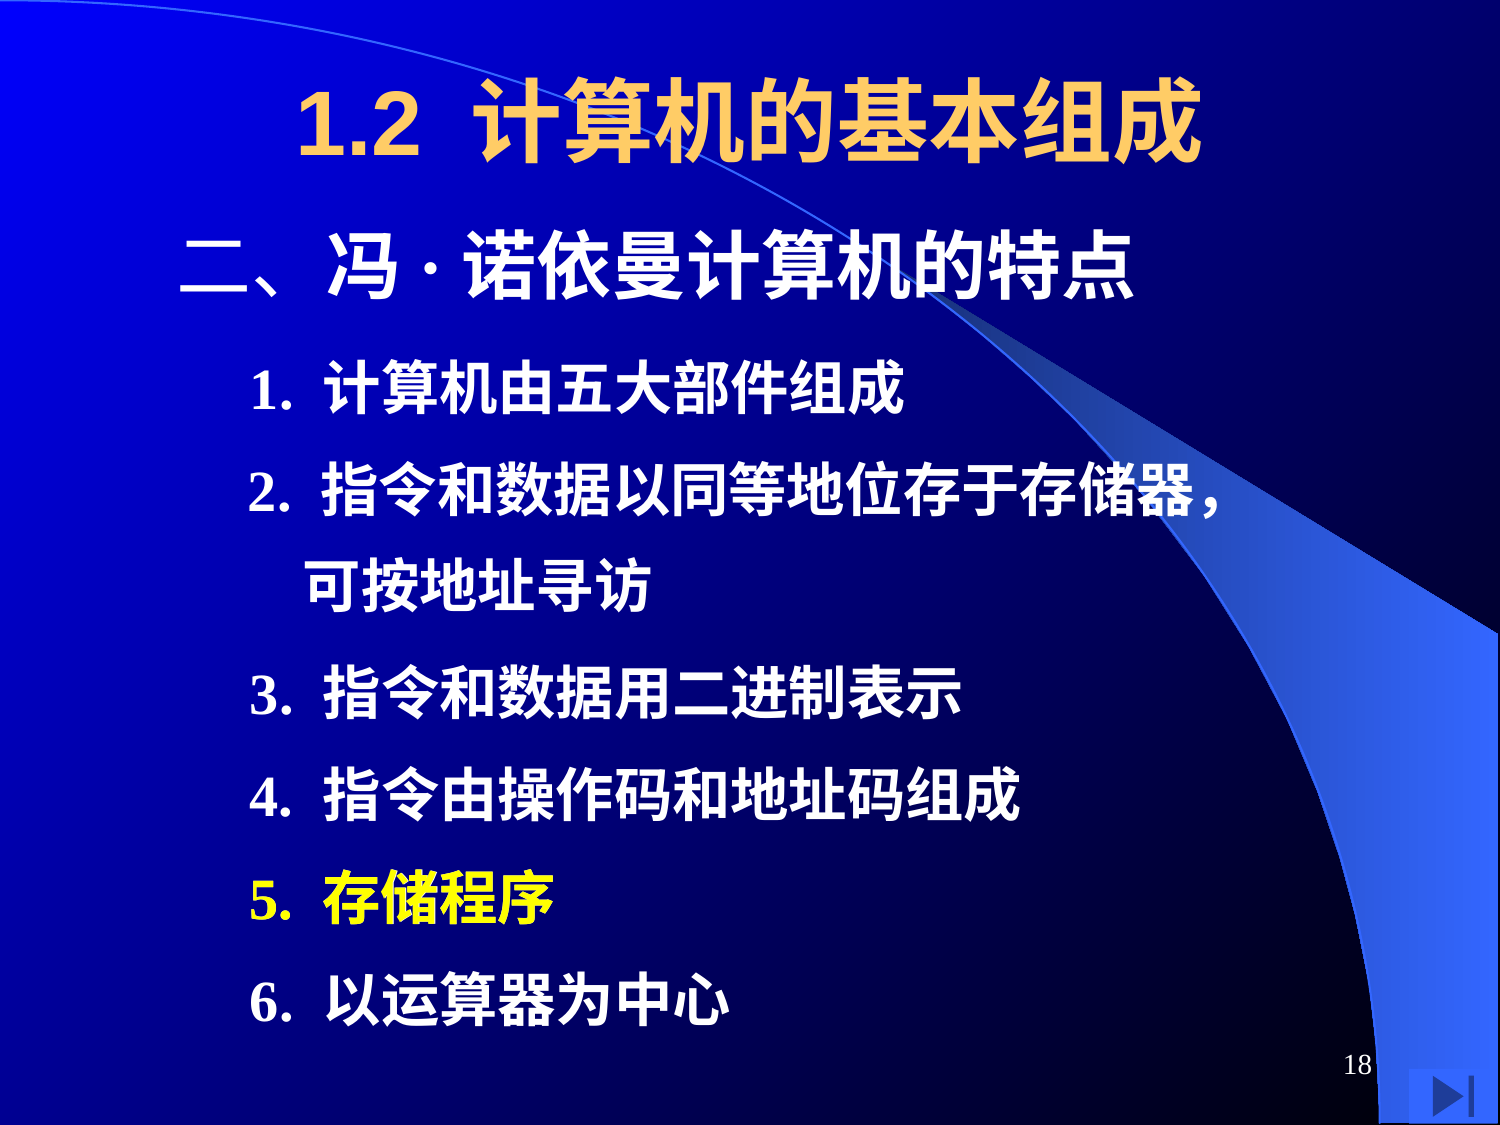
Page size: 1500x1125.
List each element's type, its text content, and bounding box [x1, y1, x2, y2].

text_box 二、冯·诺依曼计算机的特点 [161, 211, 1400, 317]
text_box 3. 指令和数据用二进制表示 [235, 648, 1313, 734]
slide_number 18 [1074, 1024, 1388, 1101]
text_box [1409, 1068, 1498, 1124]
text_box 5. 存储程序 [234, 853, 1010, 939]
text_box 1. 计算机由五大部件组成 [235, 343, 1163, 429]
text_box 4. 指令由操作码和地址码组成 [235, 750, 1288, 836]
title 1.2 计算机的基本组成 [112, 24, 1388, 213]
text_box 6. 以运算器为中心 [235, 955, 1129, 1041]
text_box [232, 445, 1351, 628]
